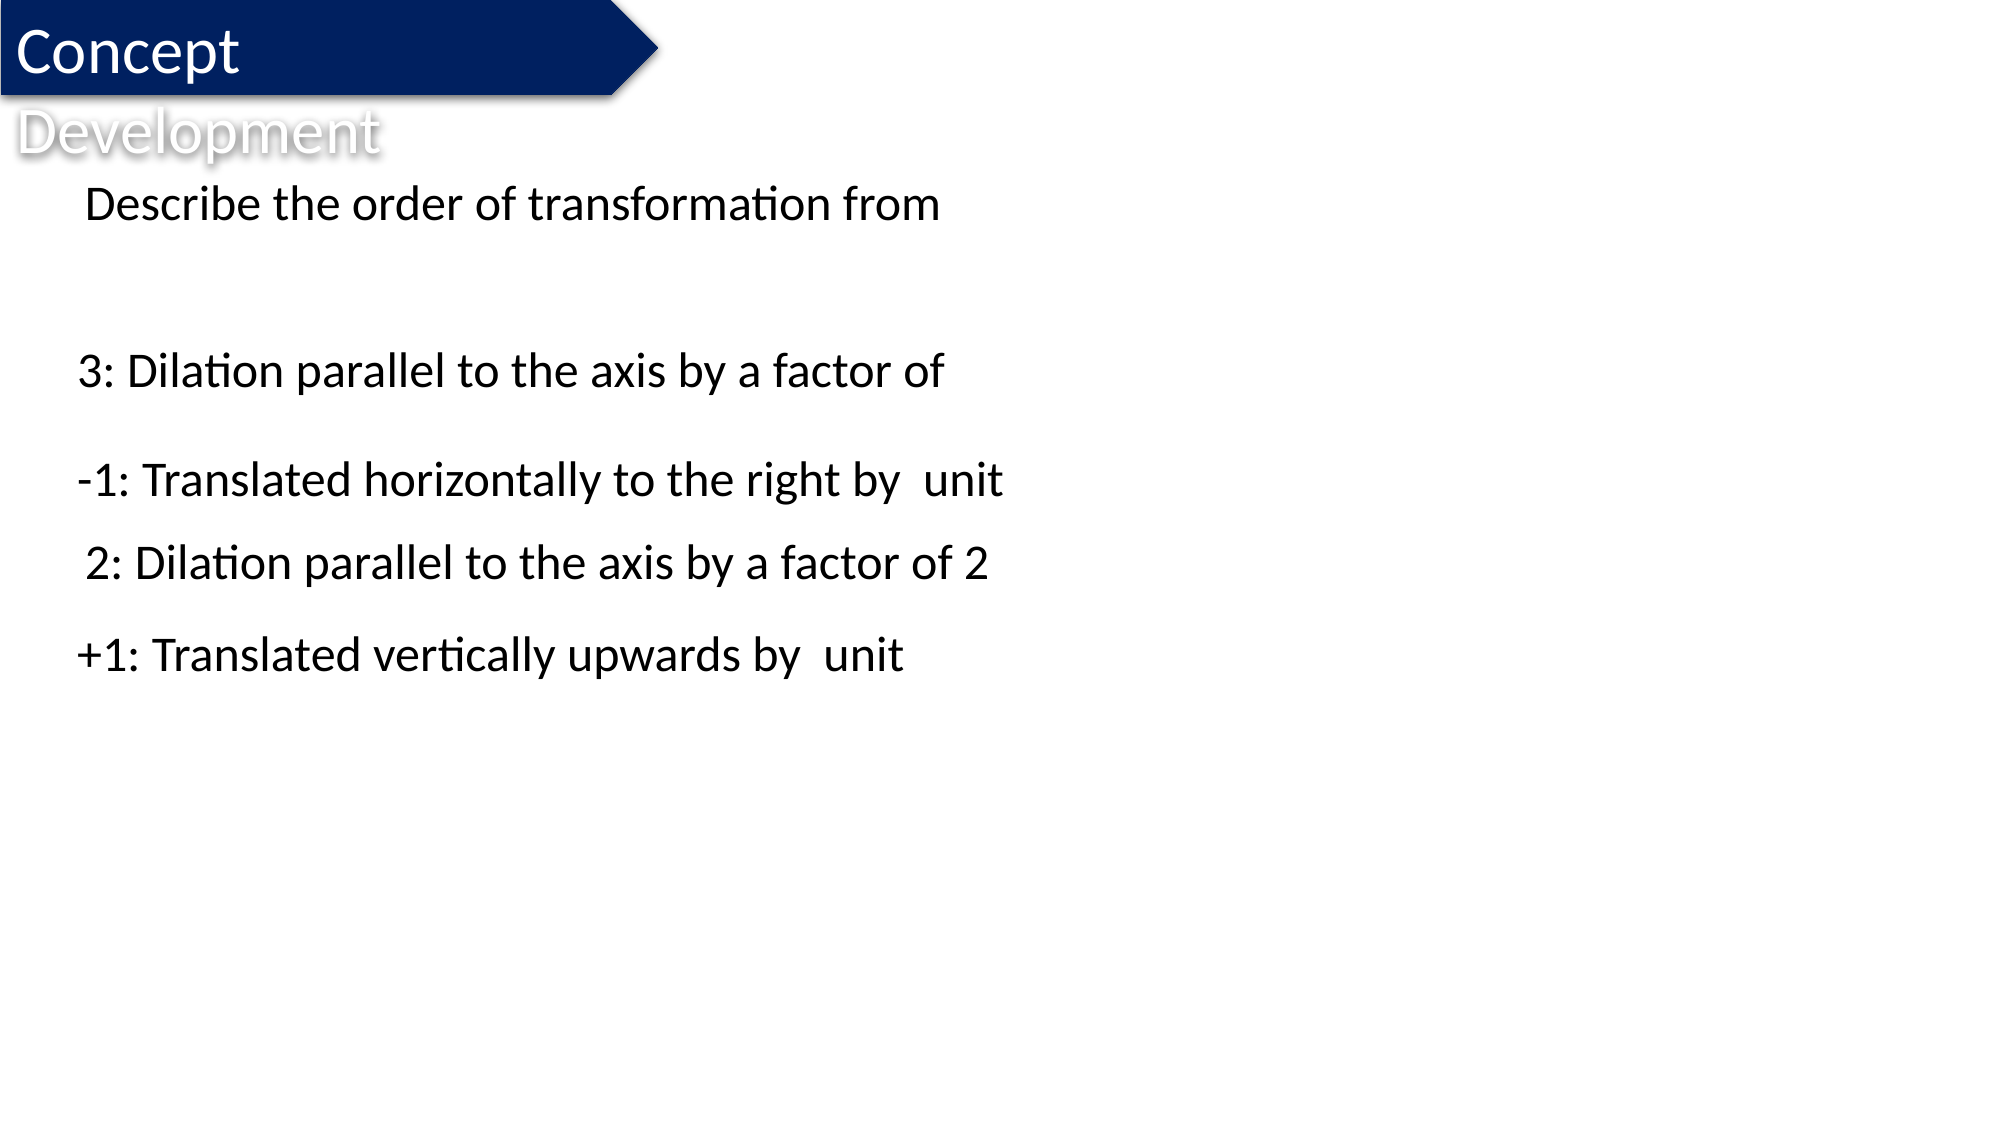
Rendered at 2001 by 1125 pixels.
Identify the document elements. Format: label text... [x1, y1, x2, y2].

text_box Concept Development [1, 0, 658, 95]
